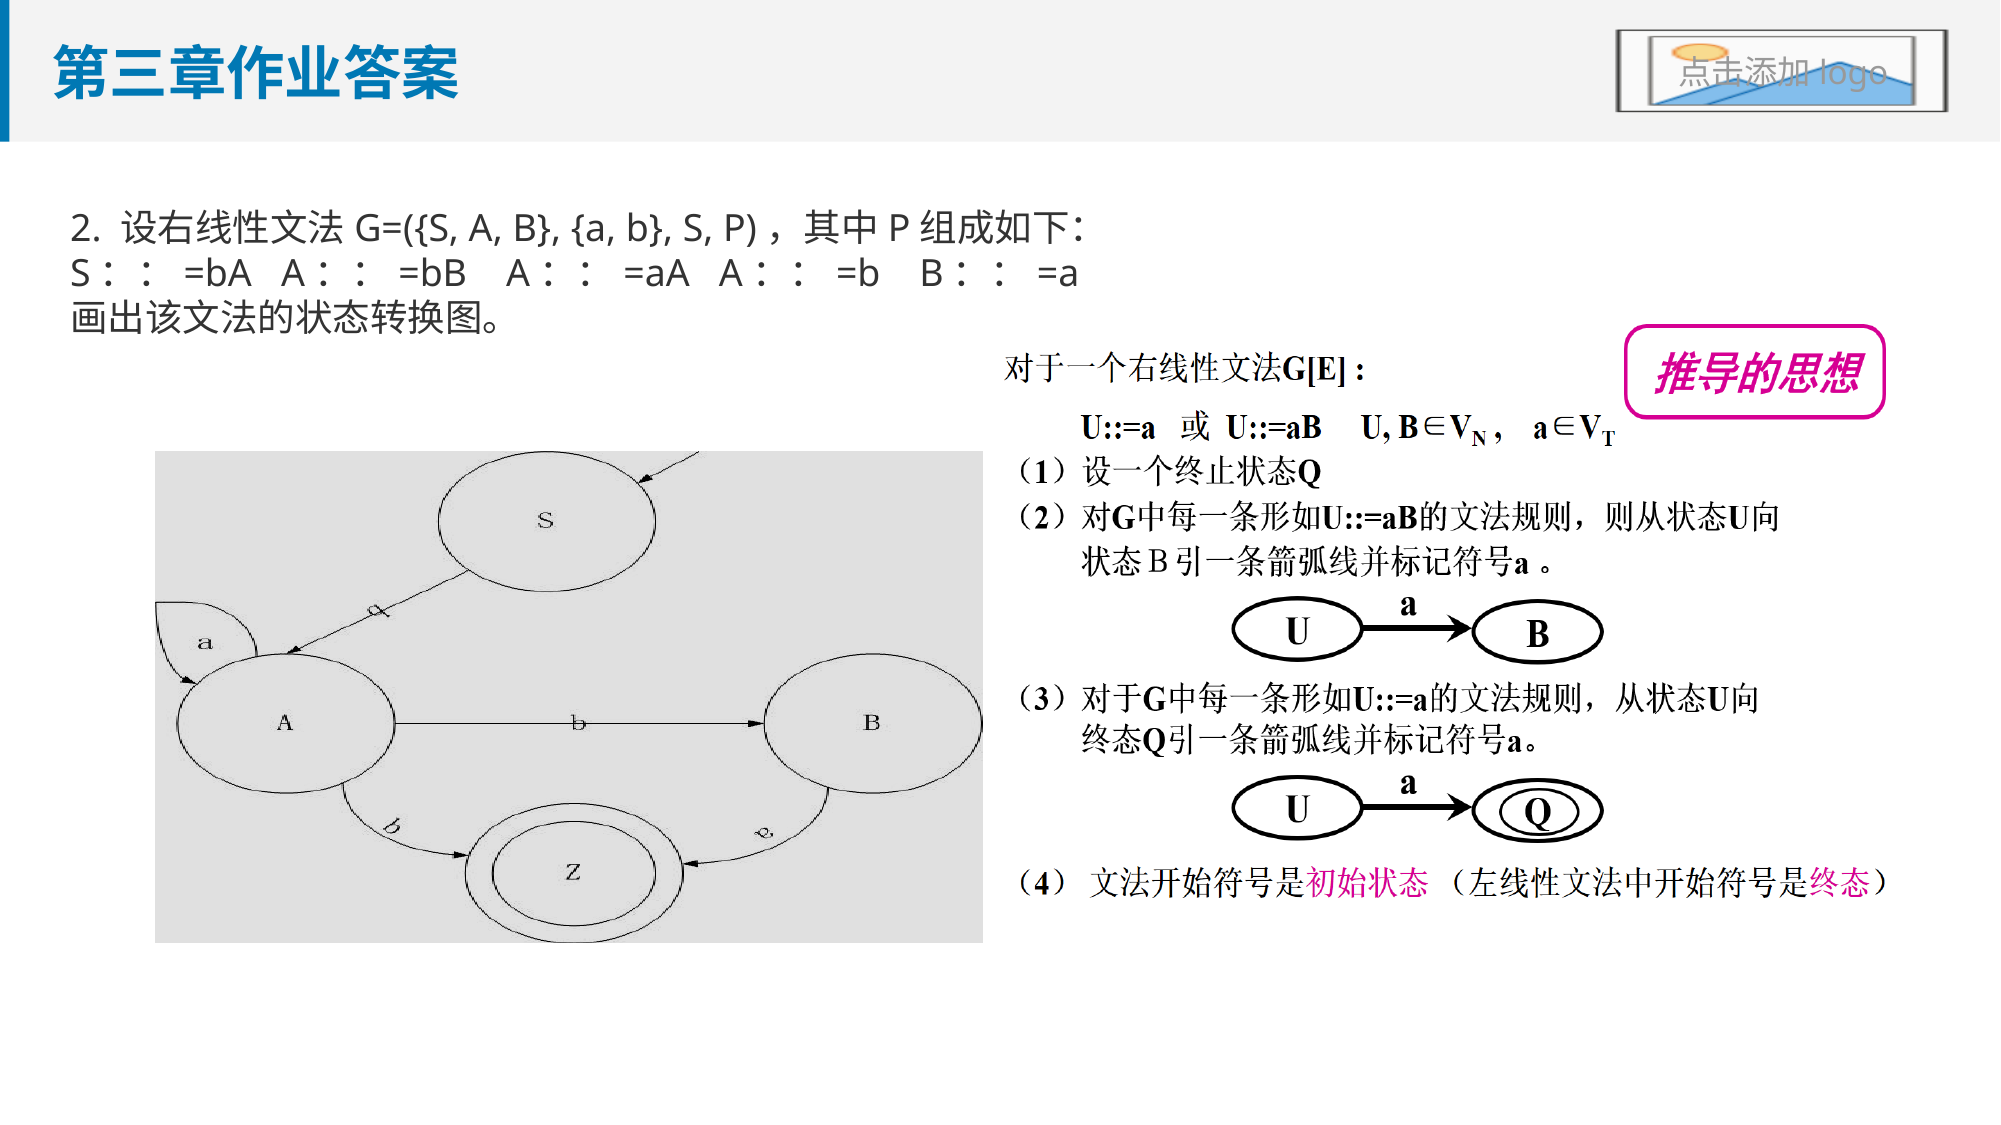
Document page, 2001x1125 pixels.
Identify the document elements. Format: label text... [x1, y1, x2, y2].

picture [1605, 26, 1961, 116]
picture [1000, 323, 1911, 913]
text_box 2. 设右线性文法G=({S, A, B}, {a, b}, S, P)，其中P组成如下： S：：=bA A：：=bB A：：=aA A：：=b B：：=a 画出该文法的状态转换图。 [55, 151, 1719, 346]
title 第三章作业答案 [37, 26, 1570, 116]
picture [155, 451, 983, 943]
